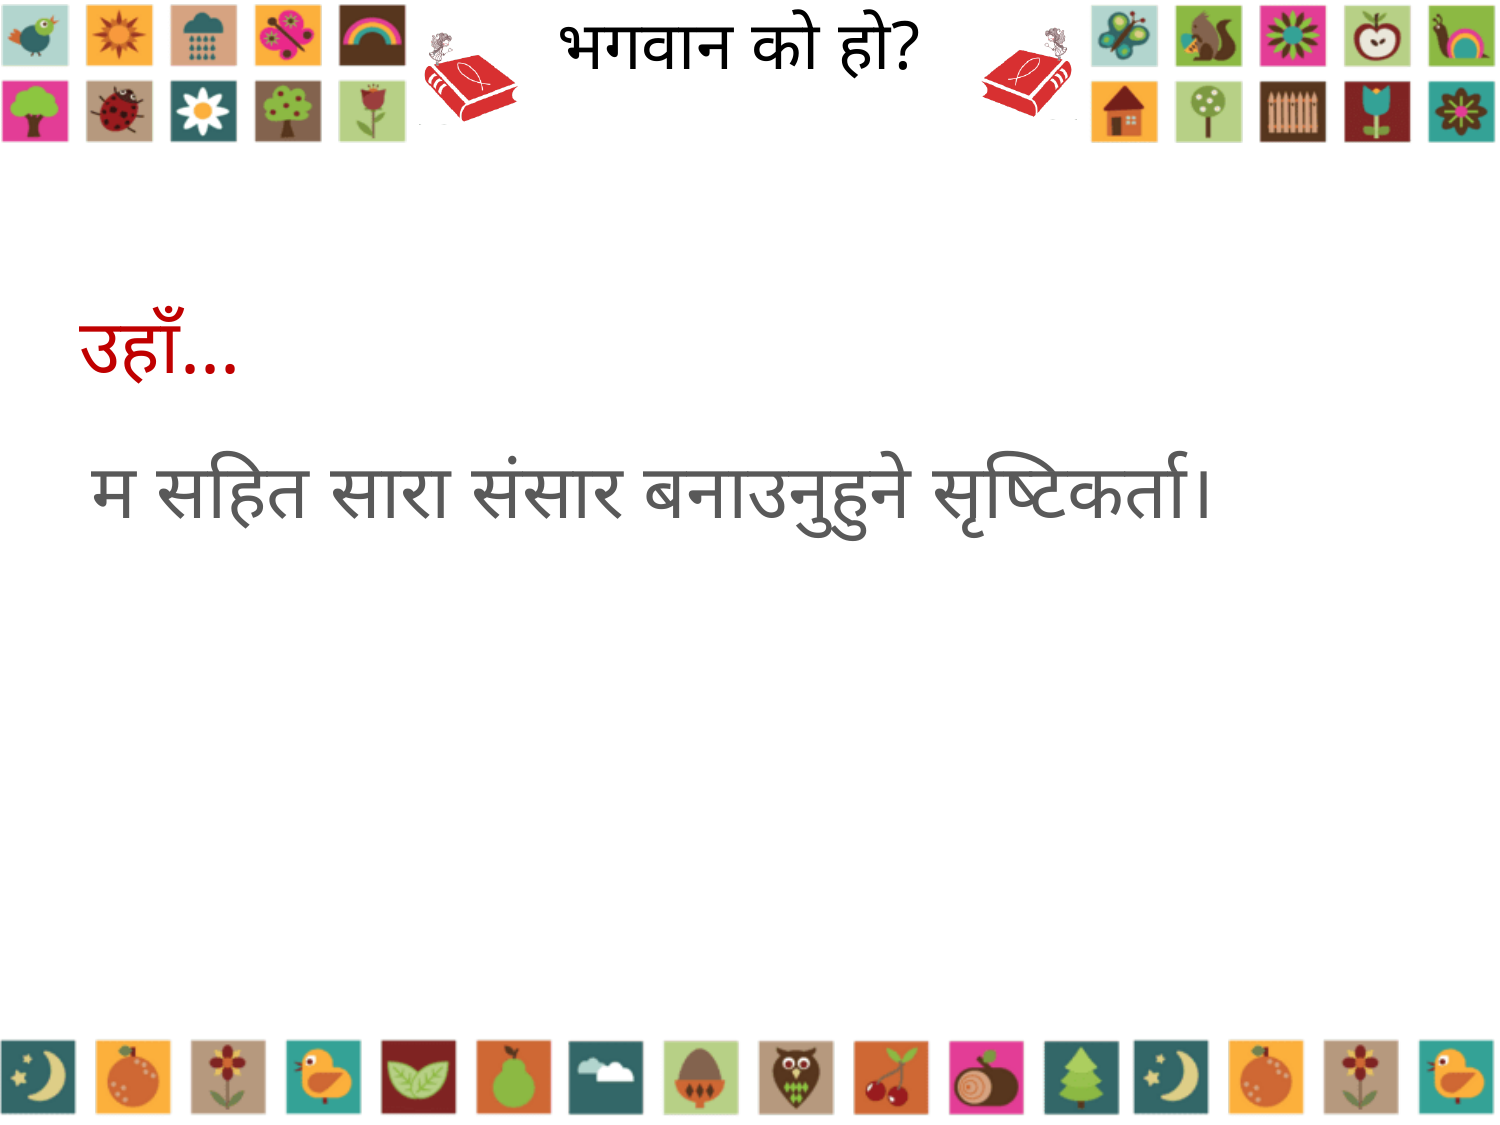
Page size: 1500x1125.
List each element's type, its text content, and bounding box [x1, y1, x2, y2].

picture [0, 3, 550, 150]
picture [950, 3, 1500, 150]
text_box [0, 1028, 1500, 1118]
text_box उहाँ... [64, 290, 1412, 396]
text_box म सहित सारा संसार बनाउनुहुने सृष्टिकर्ता। [76, 436, 1424, 542]
text_box भगवान को हो? [414, 0, 1080, 91]
